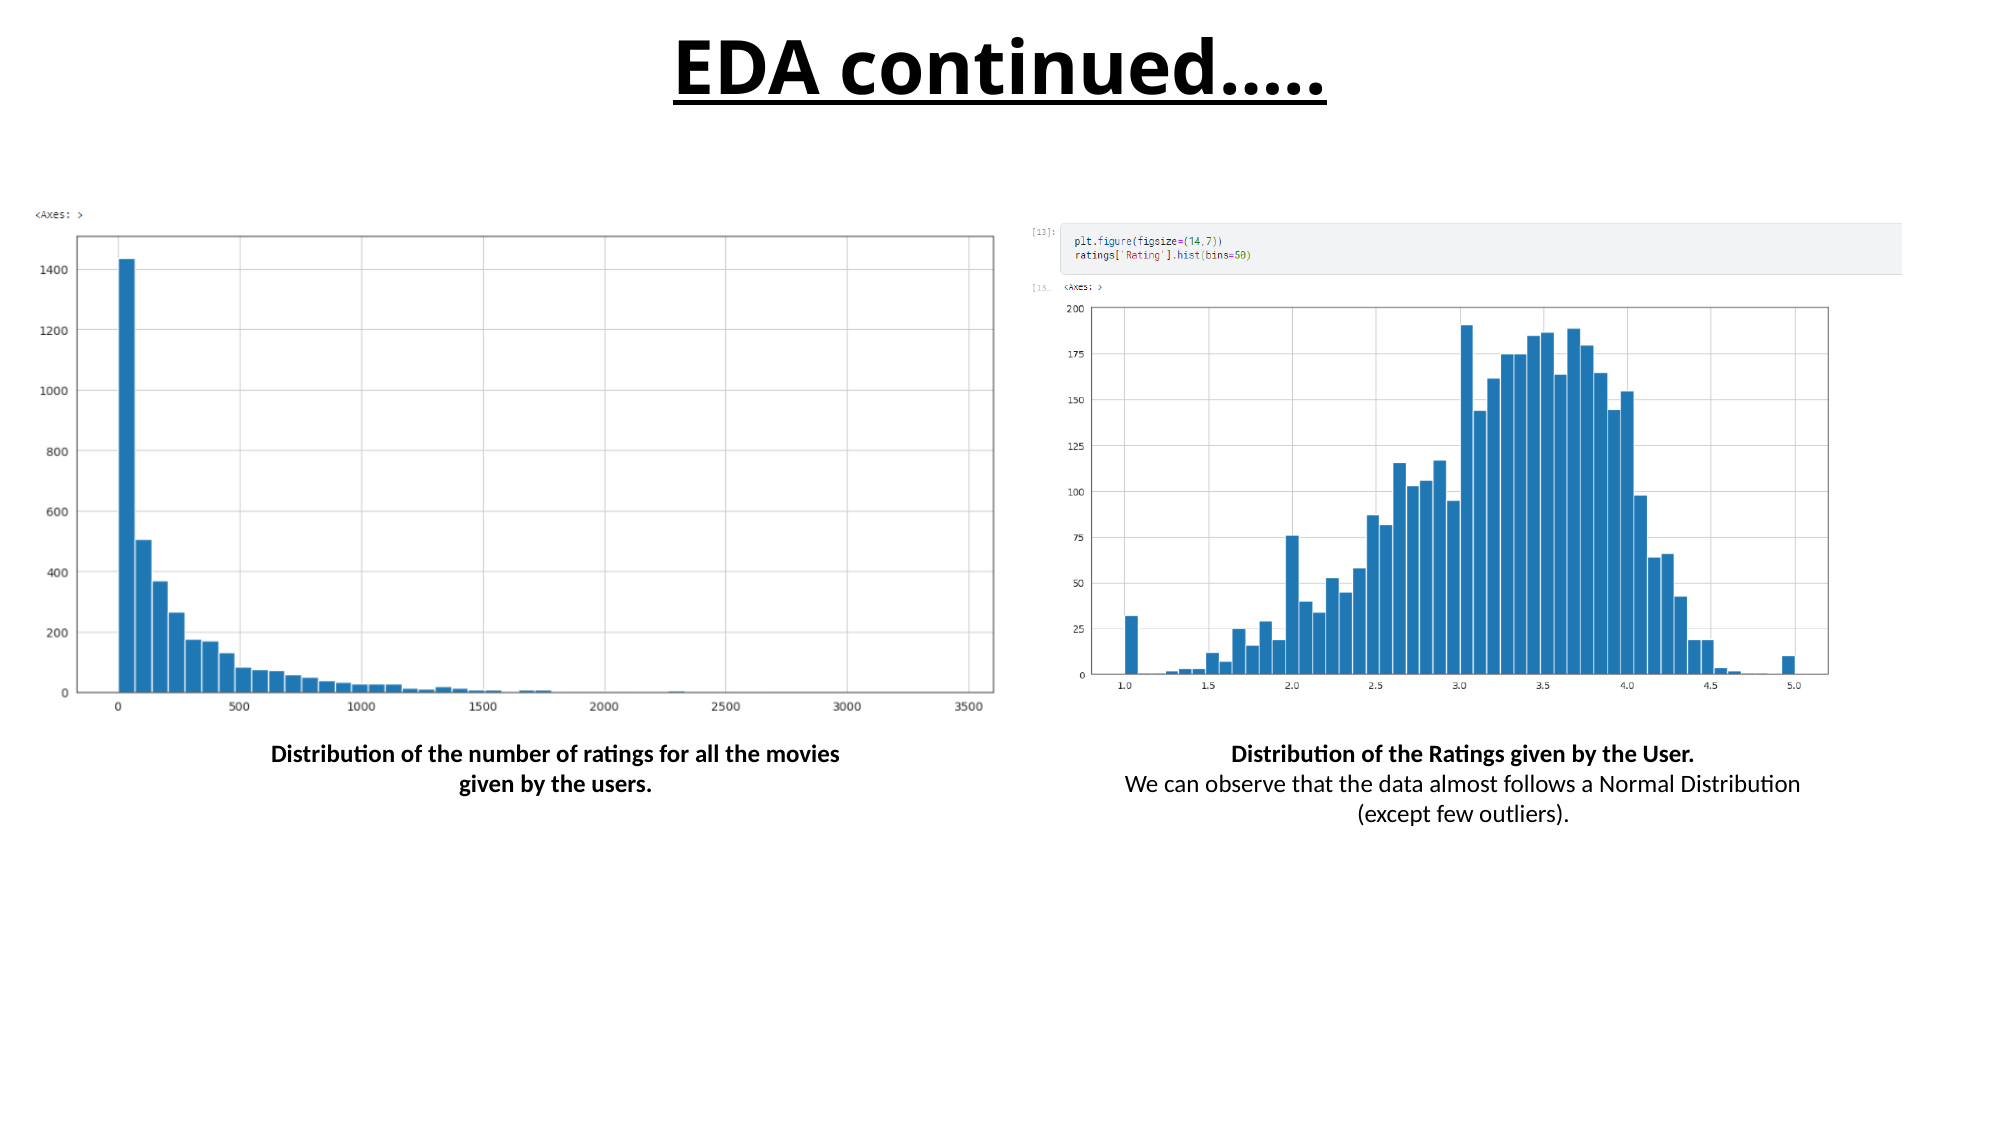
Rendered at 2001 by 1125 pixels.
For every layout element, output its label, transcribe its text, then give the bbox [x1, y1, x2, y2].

text_box Distribution of the Ratings given by the User. We can observe that the data almost follows a Normal Distribution (except few outliers). [1076, 730, 1851, 835]
text_box Distribution of the number of ratings for all the movies given by the users. [249, 731, 863, 805]
picture [27, 201, 1020, 731]
title EDA continued….. [249, 20, 1750, 118]
picture [1025, 201, 1902, 700]
